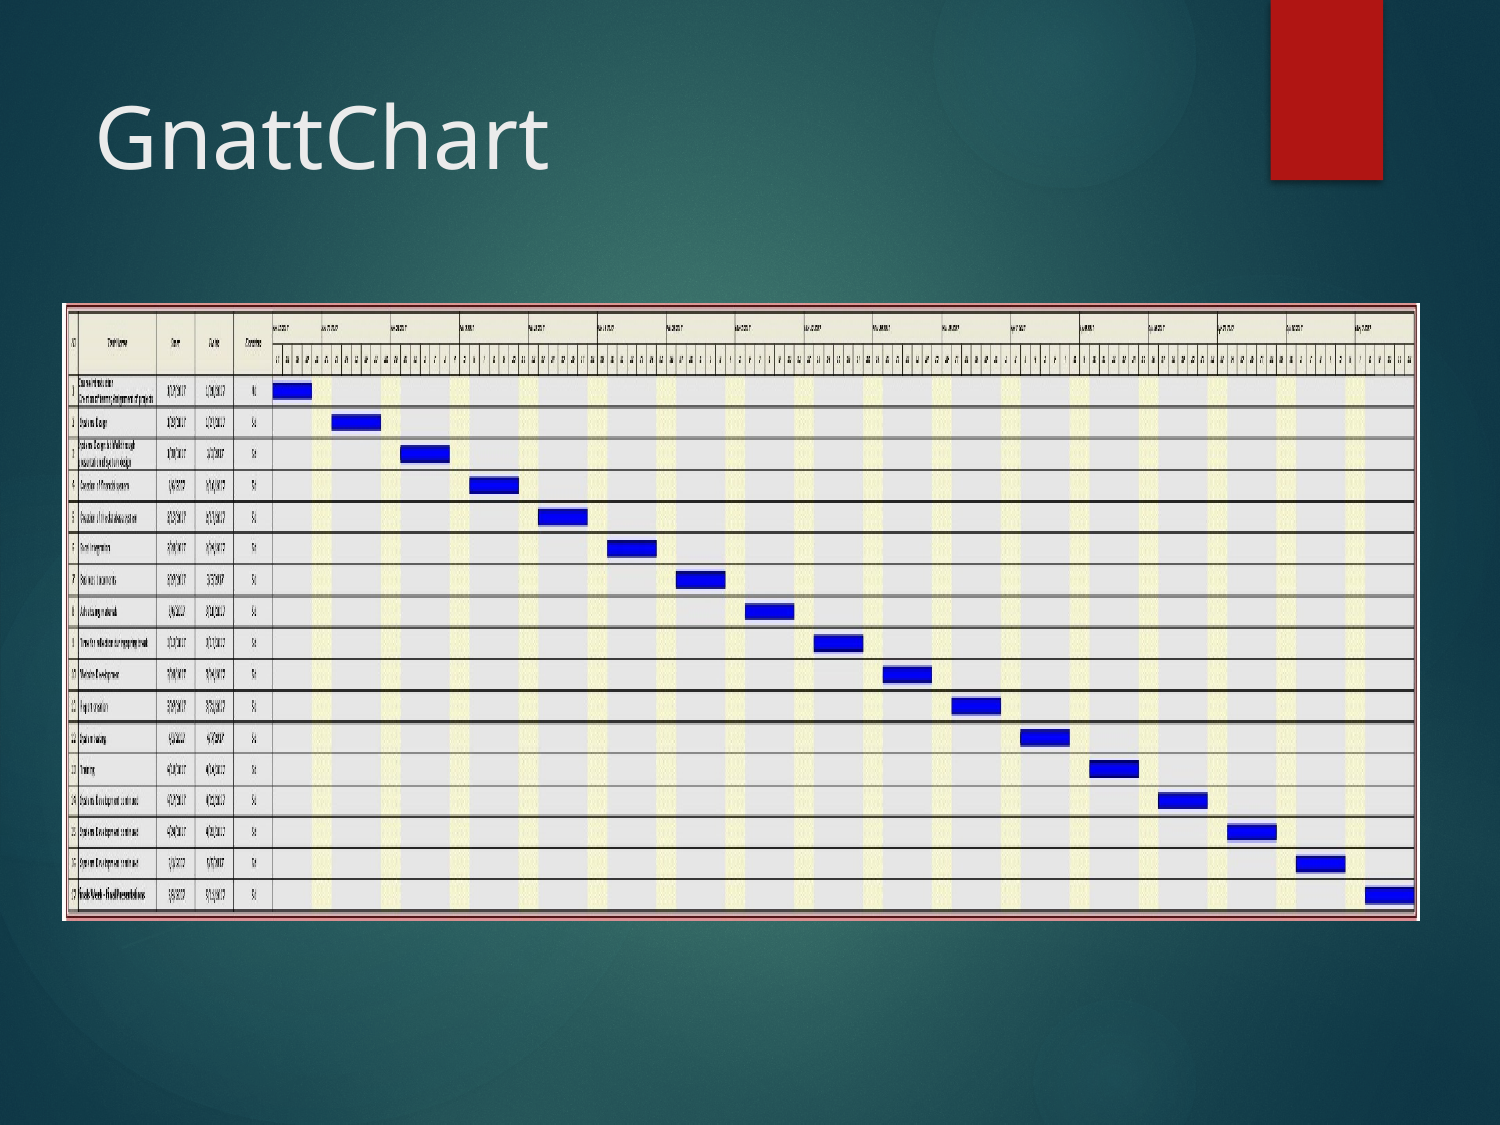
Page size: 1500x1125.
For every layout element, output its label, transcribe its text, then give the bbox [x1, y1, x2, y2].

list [62, 303, 1420, 921]
title GnattChart [79, 74, 1237, 302]
